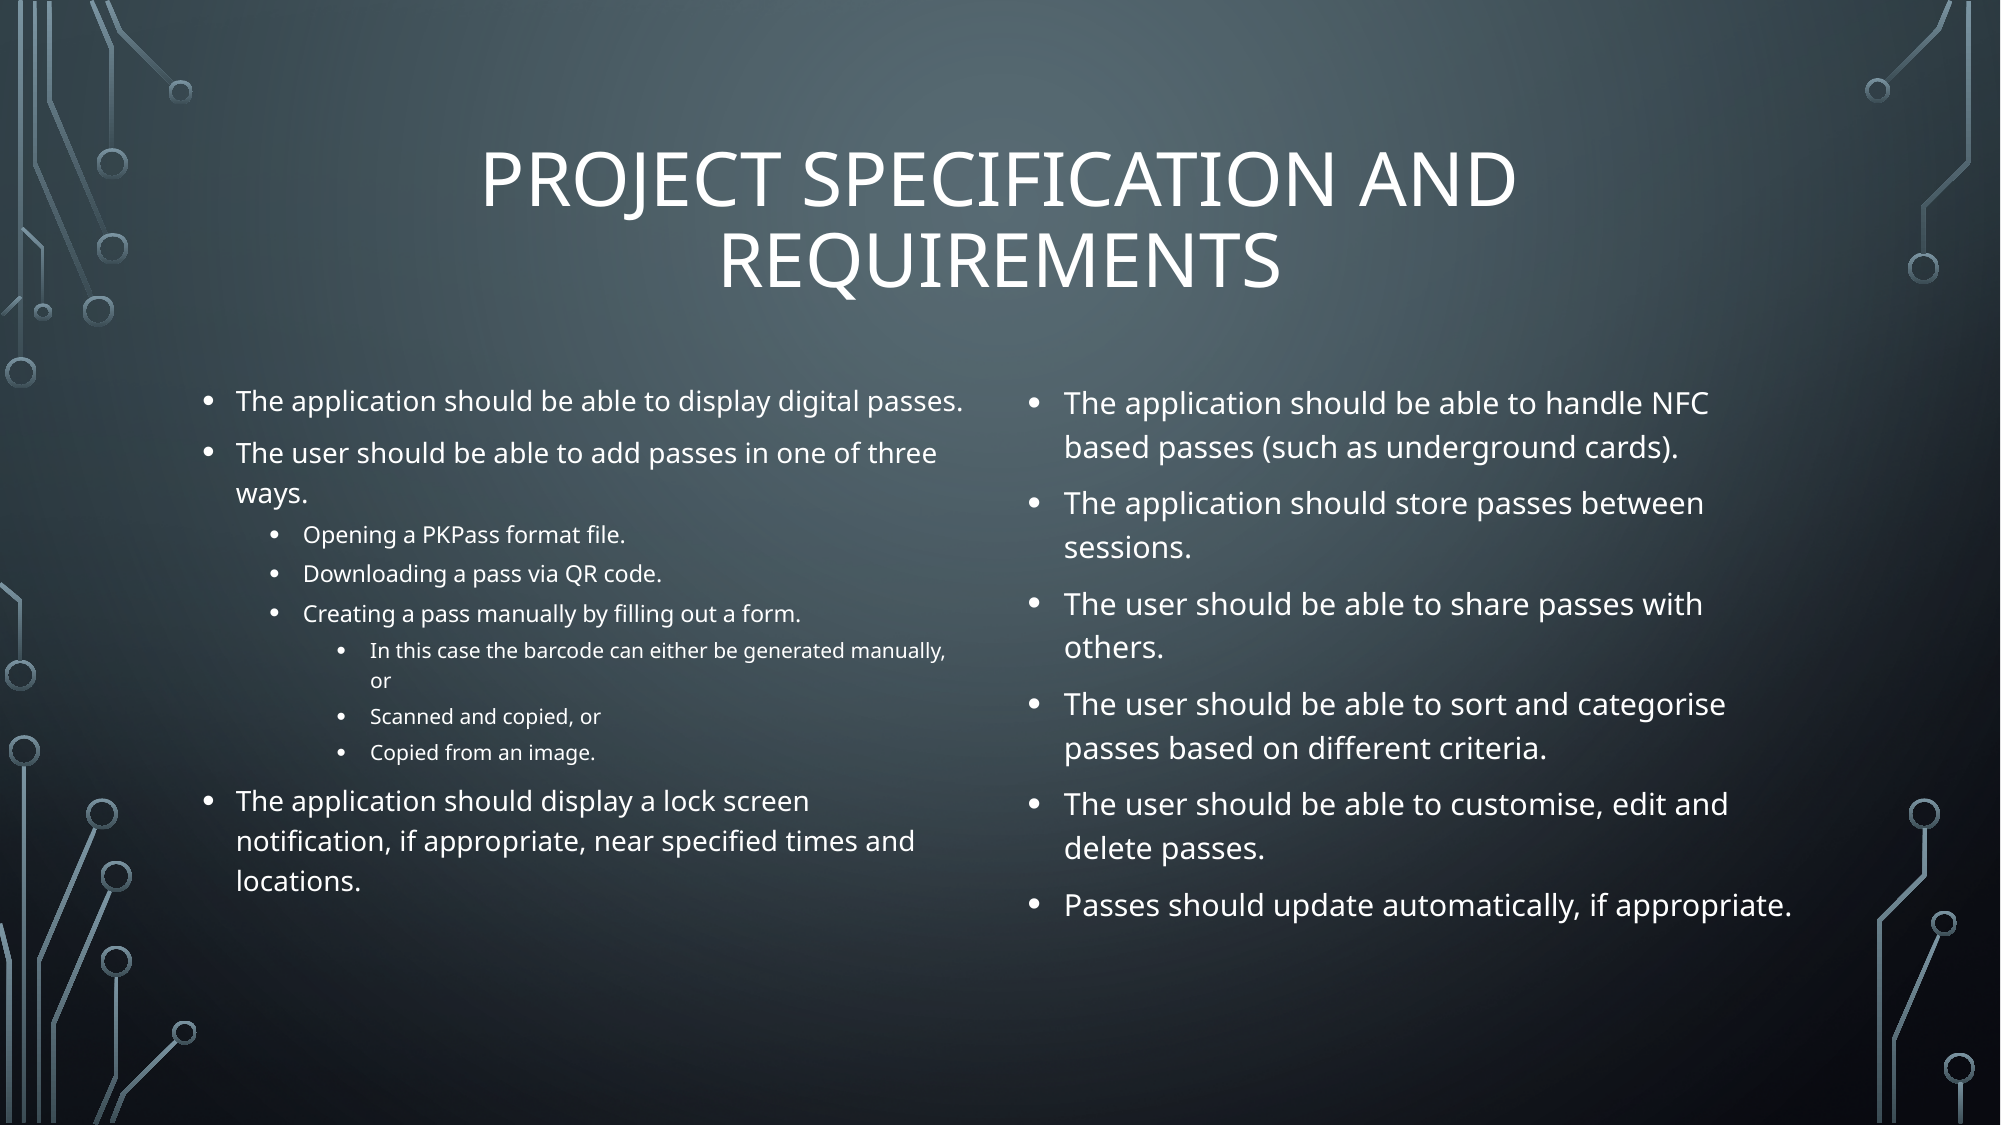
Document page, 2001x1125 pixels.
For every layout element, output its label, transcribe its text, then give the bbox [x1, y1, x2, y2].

list The application should be able to handle NFC based passes (such as underground cards). The application should store passes between sessions. The user should be able to share passes with others. The user should be able to sort and categorise passes based on different criteria. The user should be able to customise, edit and delete passes. Passes should update automatically, if appropriate. [1012, 369, 1813, 950]
list The application should be able to display digital passes. The user should be able to add passes in one of three ways. Opening a PKPass format file. Downloading a pass via QR code. Creating a pass manually by filling out a form. In this case the barcode can either be generated manually, or Scanned and copied, or Copied from an image. The application should display a lock screen notification, if appropriate, near specified times and locations. [187, 369, 988, 950]
title Project specification and requirements [187, 101, 1813, 344]
